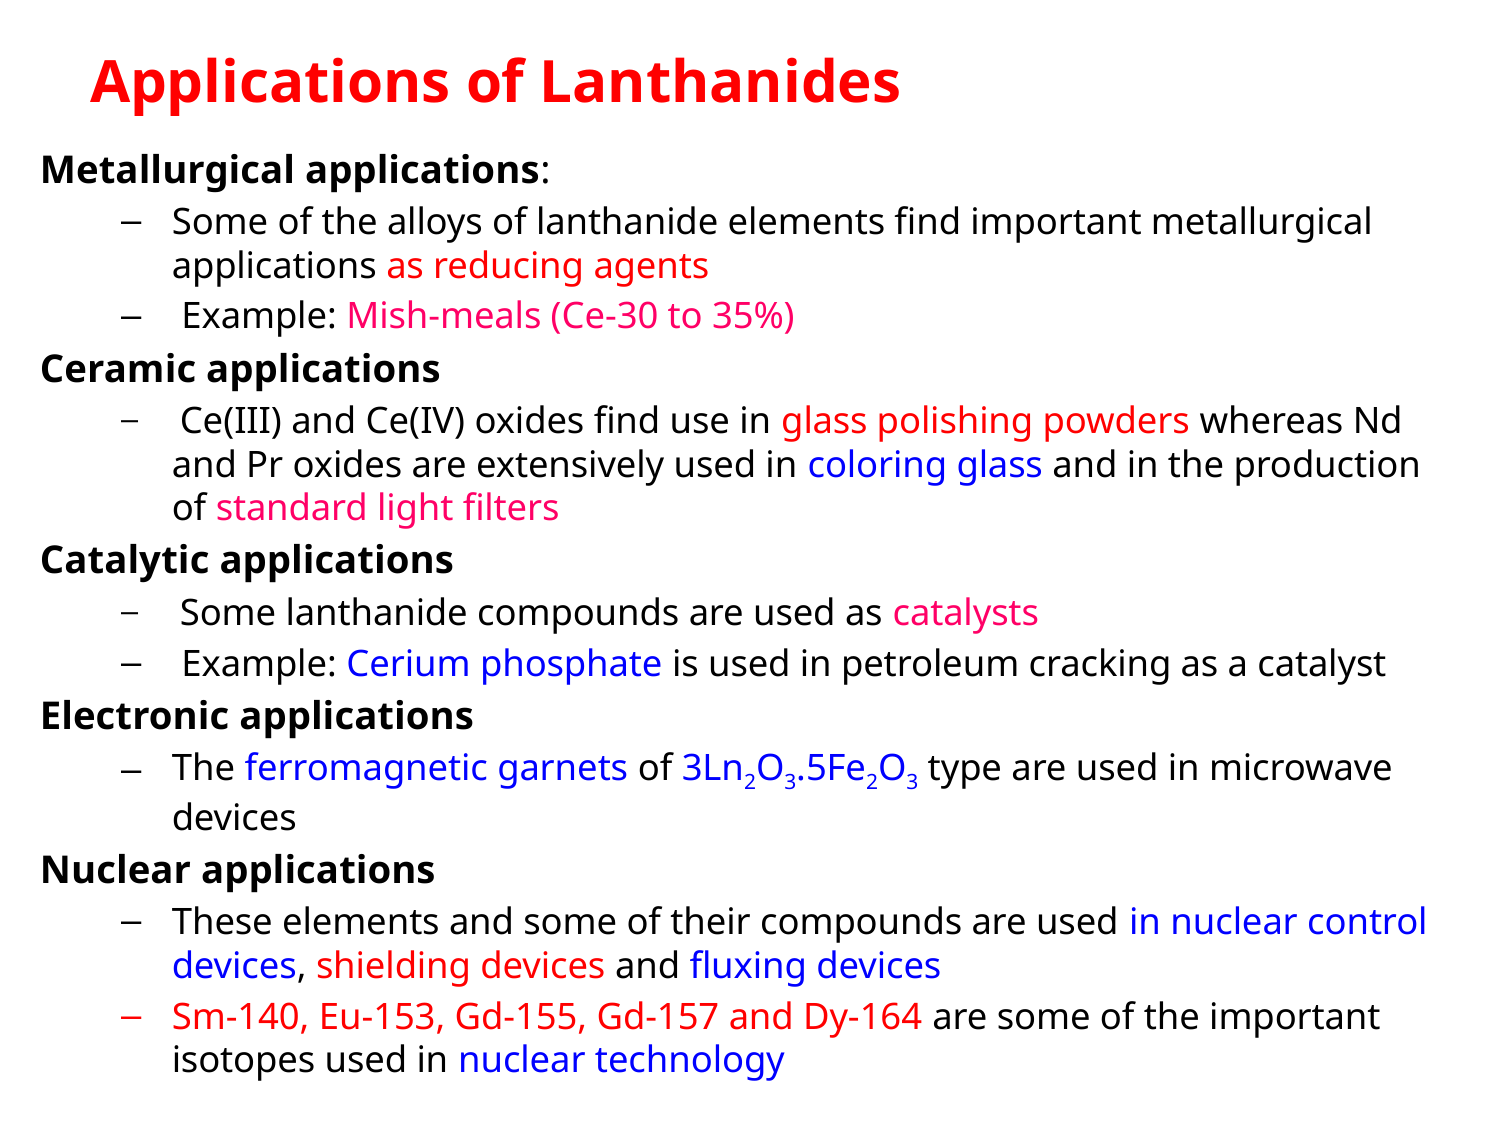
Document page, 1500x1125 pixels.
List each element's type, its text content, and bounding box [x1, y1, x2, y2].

title Applications of Lanthanides [75, 45, 1425, 113]
list Metallurgical applications: Some of the alloys of lanthanide elements find important metallurgical applications as reducing agents Example: Mish-meals (Ce-30 to 35%) Ceramic applications Ce(III) and Ce(IV) oxides find use in glass polishing powders whereas Nd and Pr oxides are extensively used in coloring glass and in the production of standard light filters Catalytic applications Some lanthanide compounds are used as catalysts Example: Cerium phosphate is used in petroleum cracking as a catalyst Electronic applications The ferromagnetic garnets of 3Ln2O3.5Fe2O3 type are used in microwave devices Nuclear applications These elements and some of their compounds are used in nuclear control devices, shielding devices and fluxing devices Sm-140, Eu-153, Gd-155, Gd-157 and Dy-164 are some of the important isotopes used in nuclear technology [24, 137, 1463, 1088]
